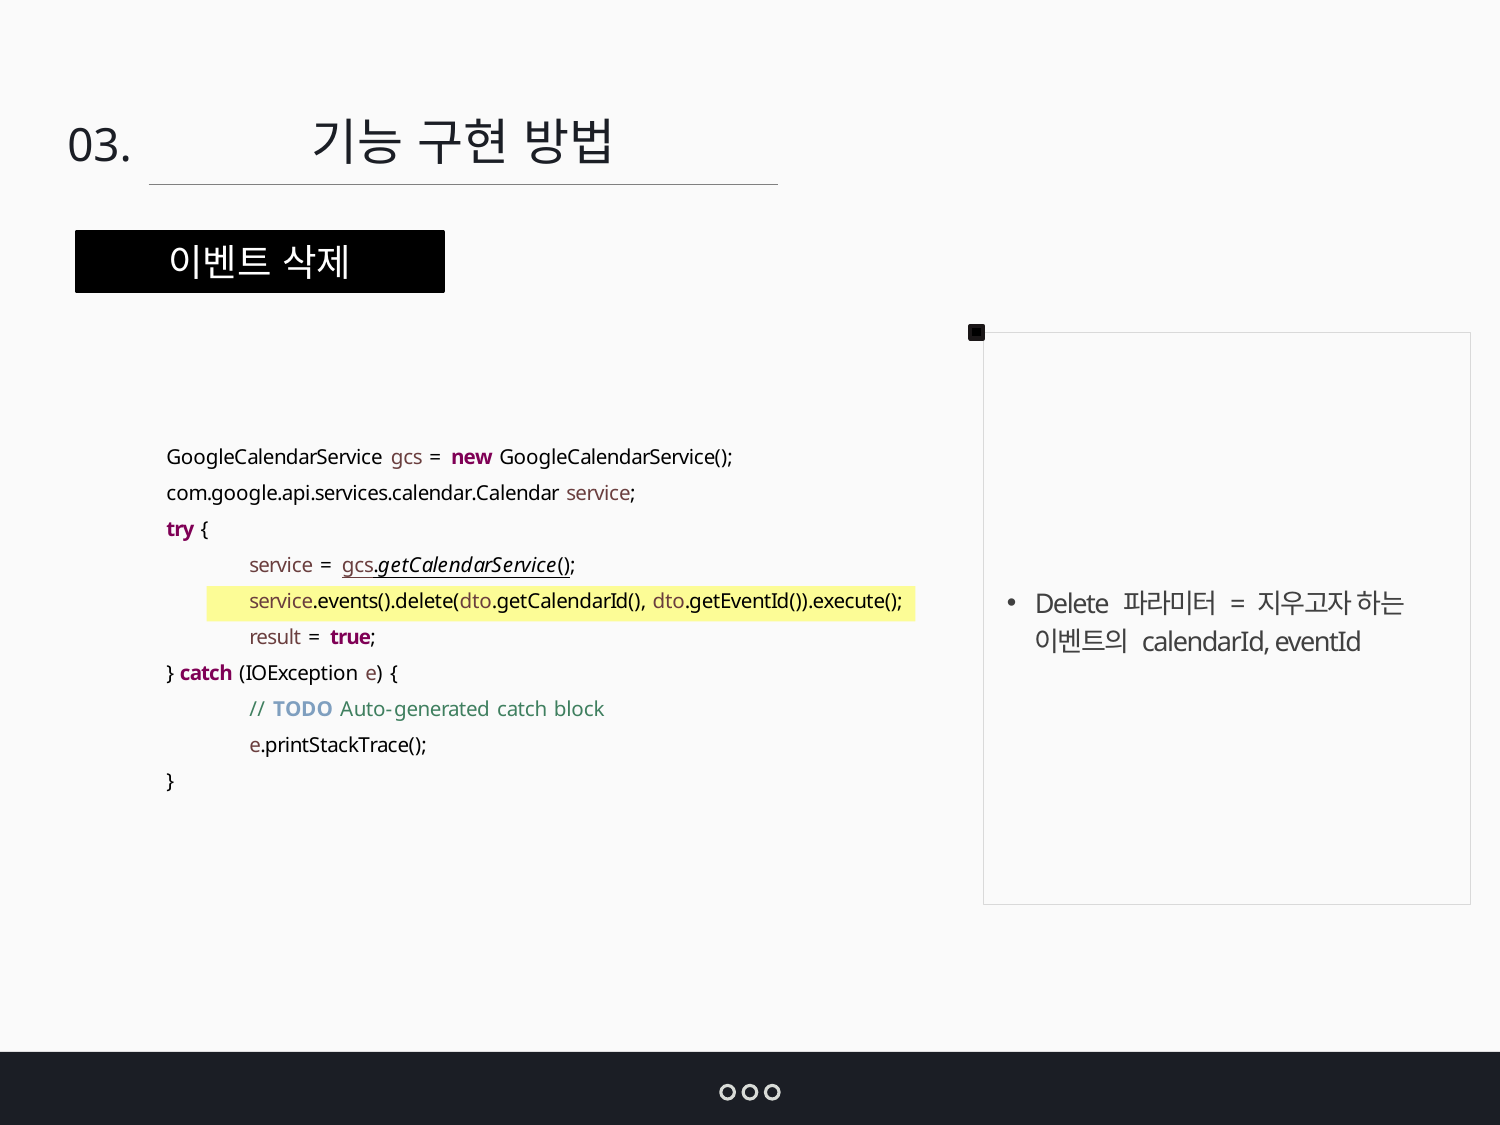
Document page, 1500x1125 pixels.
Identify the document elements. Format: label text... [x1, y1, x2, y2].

text_box Delete 파라미터 = 지우고자 하는 이벤트의 calendarId, eventId [983, 332, 1471, 905]
picture [0, 438, 941, 800]
text_box 이벤트 삭제 [75, 230, 445, 293]
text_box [720, 1085, 780, 1100]
text_box [968, 324, 985, 341]
text_box 03. [45, 107, 166, 178]
text_box 기능 구현 방법 [105, 102, 821, 178]
